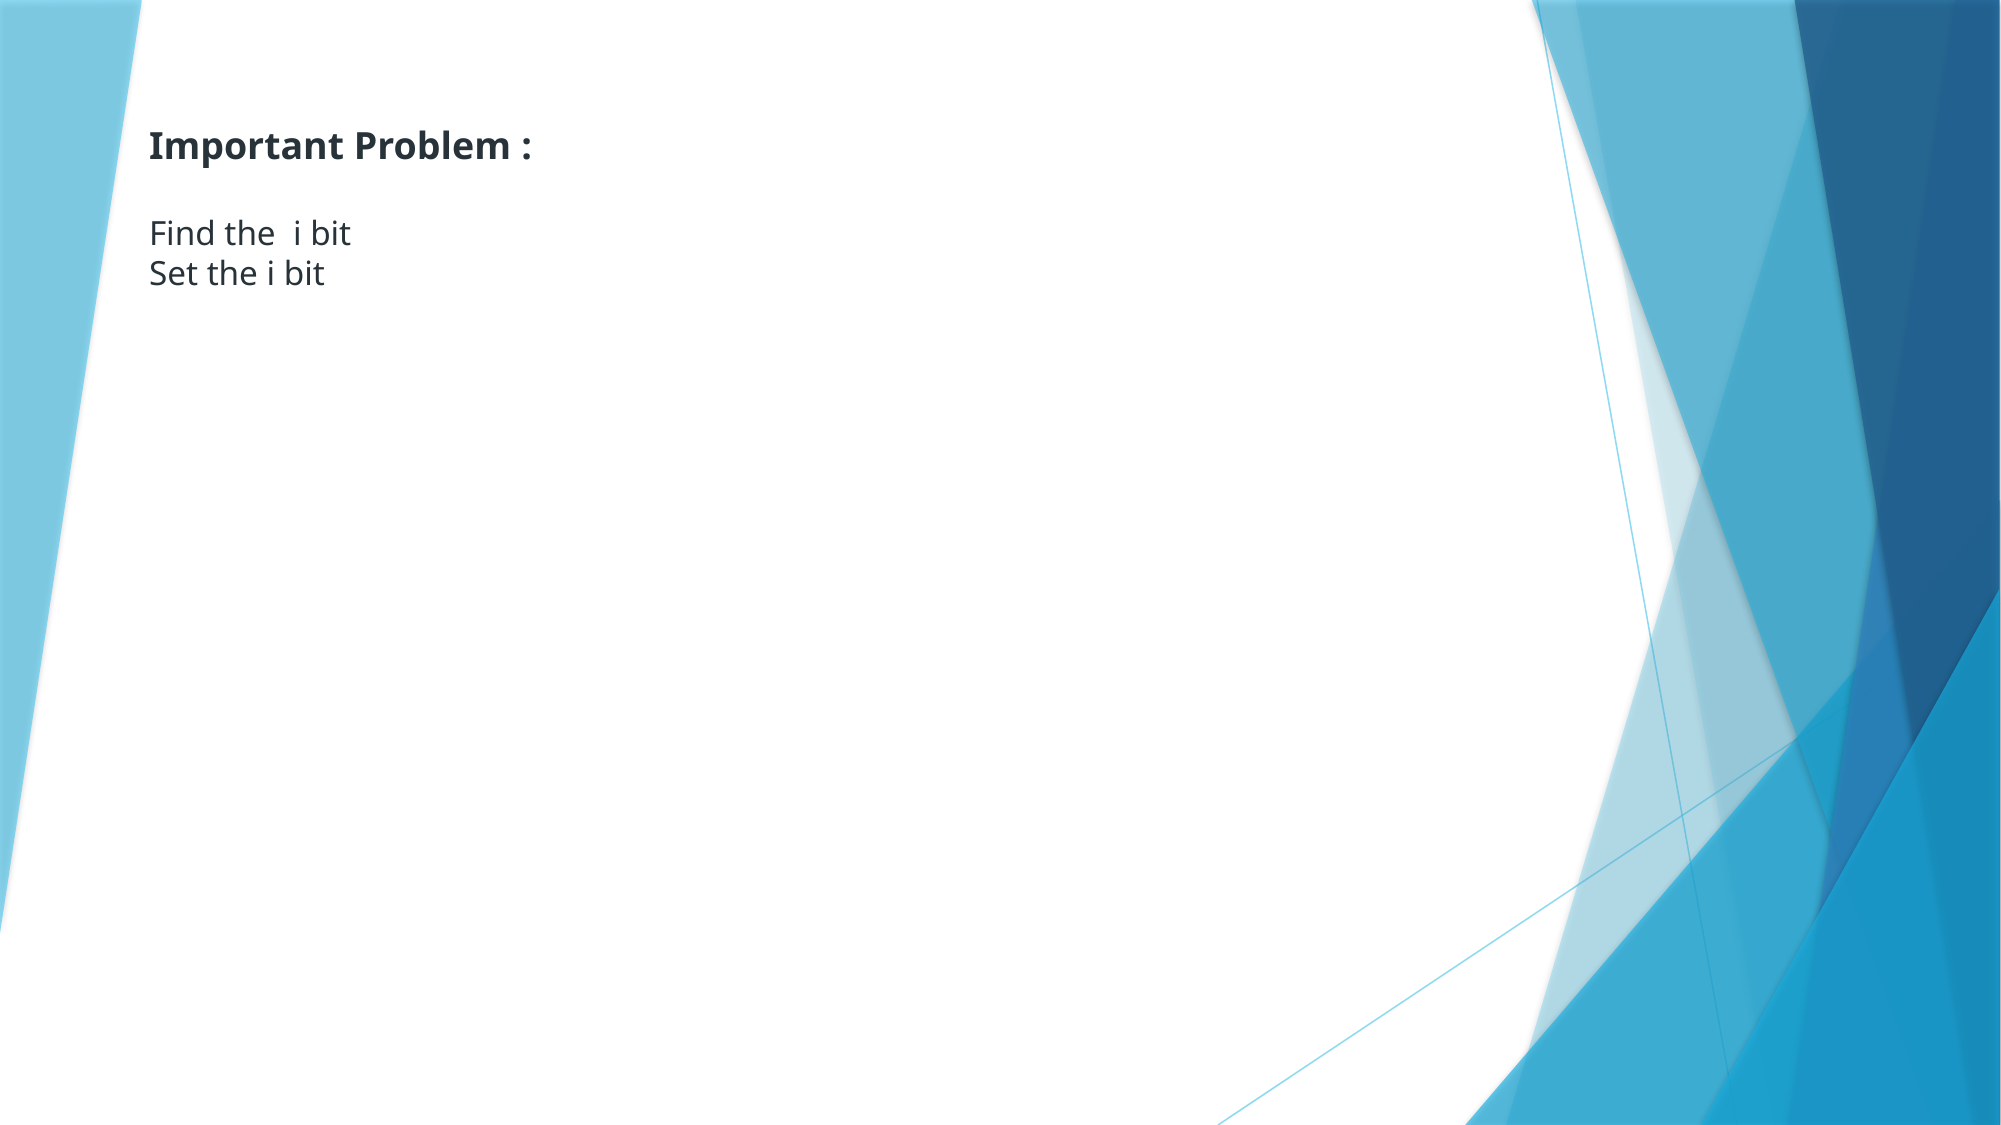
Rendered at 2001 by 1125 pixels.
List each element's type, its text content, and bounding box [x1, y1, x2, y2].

text_box Important Problem : Find the i bit Set the i bit [134, 114, 1764, 340]
